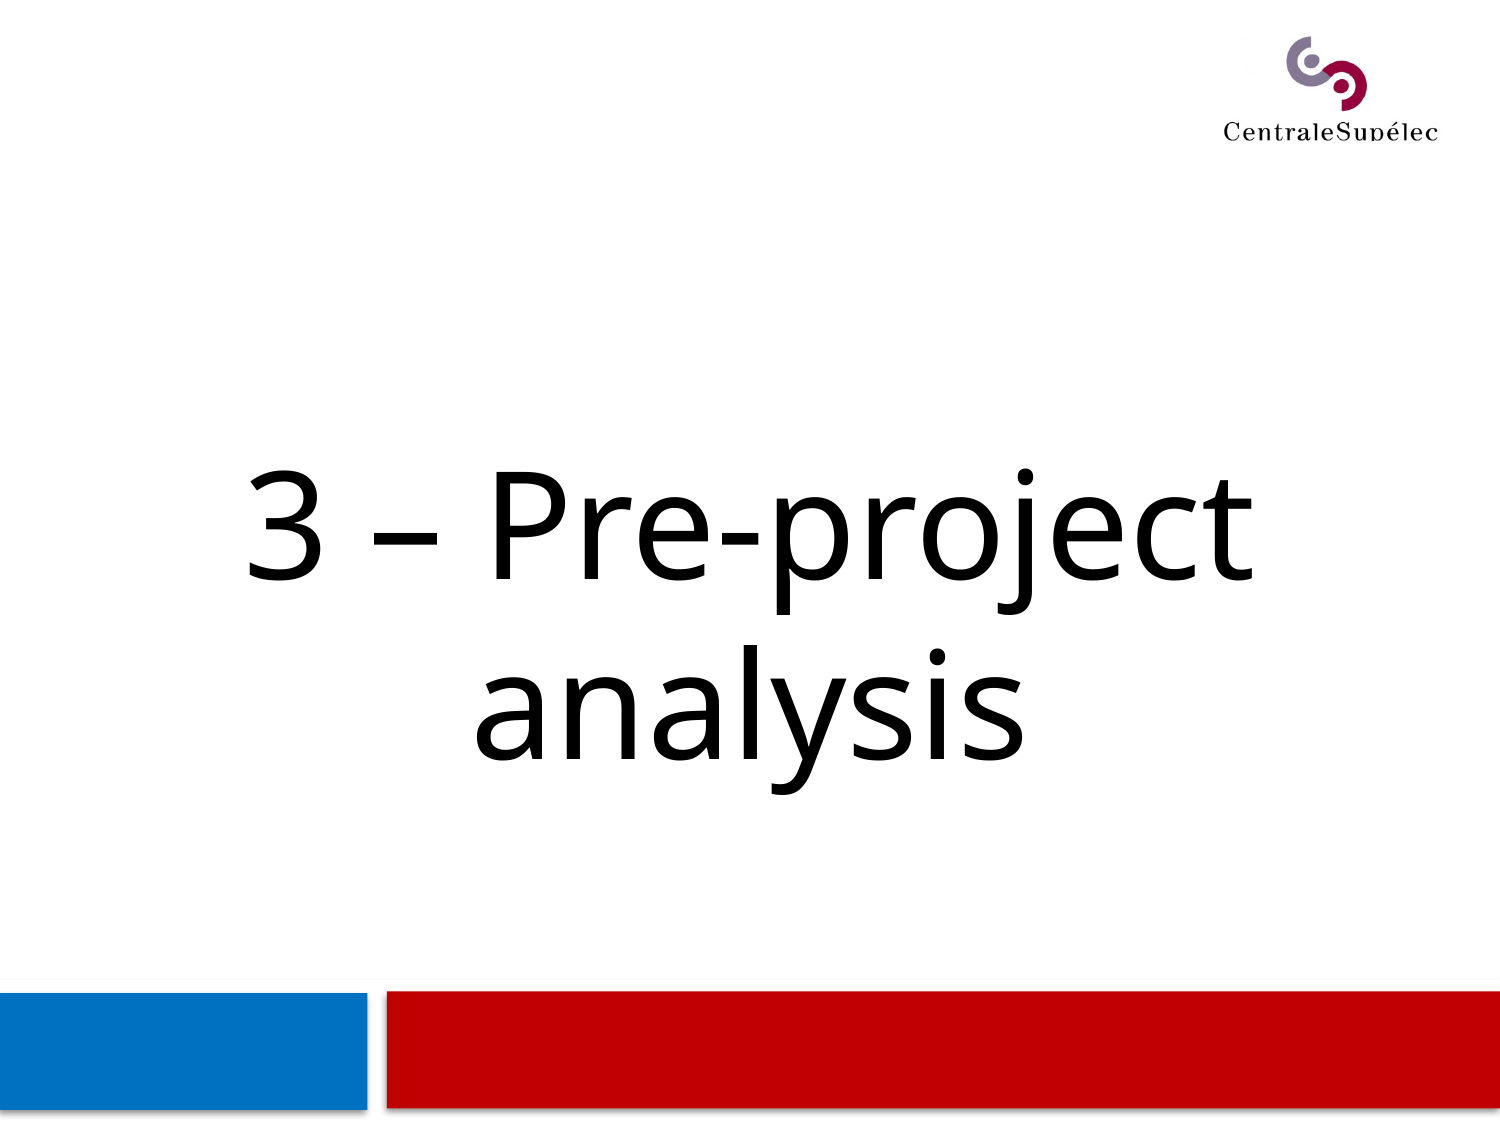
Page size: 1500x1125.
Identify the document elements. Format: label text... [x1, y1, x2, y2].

picture [1206, 34, 1454, 141]
text_box 3 – Pre-project analysis [0, 421, 1500, 797]
